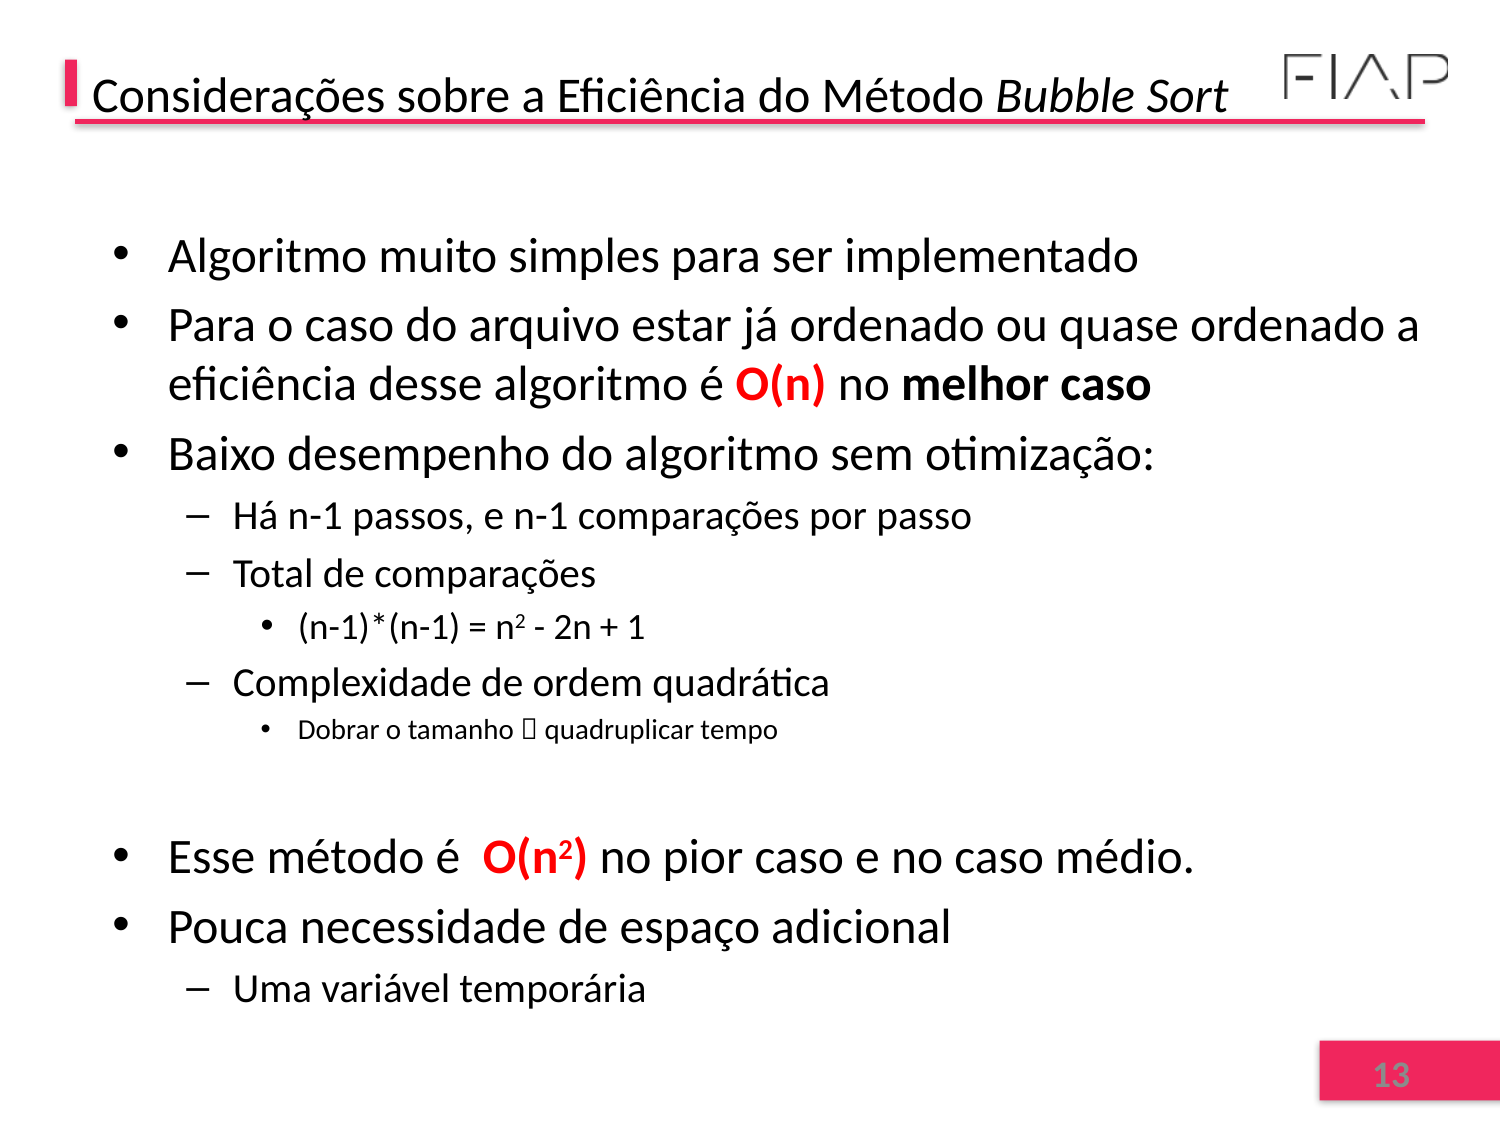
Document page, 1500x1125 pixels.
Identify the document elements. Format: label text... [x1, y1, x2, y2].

title Considerações sobre a Eficiência do Método Bubble Sort [77, 53, 1427, 131]
slide_number 13 [1074, 1042, 1425, 1103]
list Algoritmo muito simples para ser implementado Para o caso do arquivo estar já ordenado ou quase ordenado a eficiência desse algoritmo é O(n) no melhor caso Baixo desempenho do algoritmo sem otimização: Há n-1 passos, e n-1 comparações por passo Total de comparações (n-1)*(n-1) = n2 - 2n + 1 Complexidade de ordem quadrática Dobrar o tamanho  quadruplicar tempo Esse método é O(n2) no pior caso e no caso médio. Pouca necessidade de espaço adicional Uma variável temporária [97, 215, 1448, 1023]
